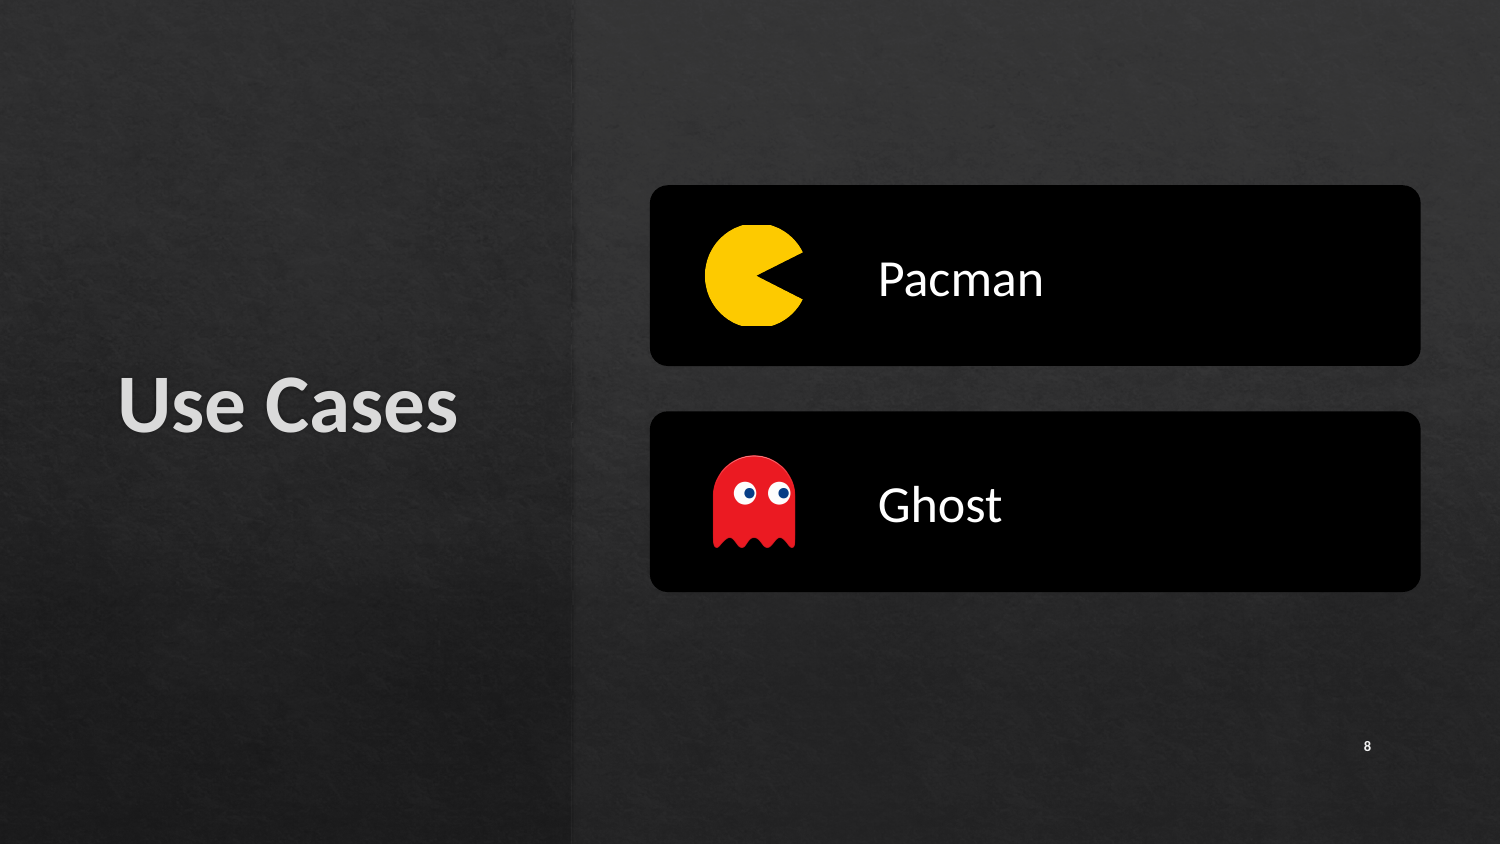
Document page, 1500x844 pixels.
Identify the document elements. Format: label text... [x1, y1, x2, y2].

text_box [649, 184, 1421, 593]
title Use Cases [77, 75, 498, 724]
picture [0, 0, 1500, 844]
